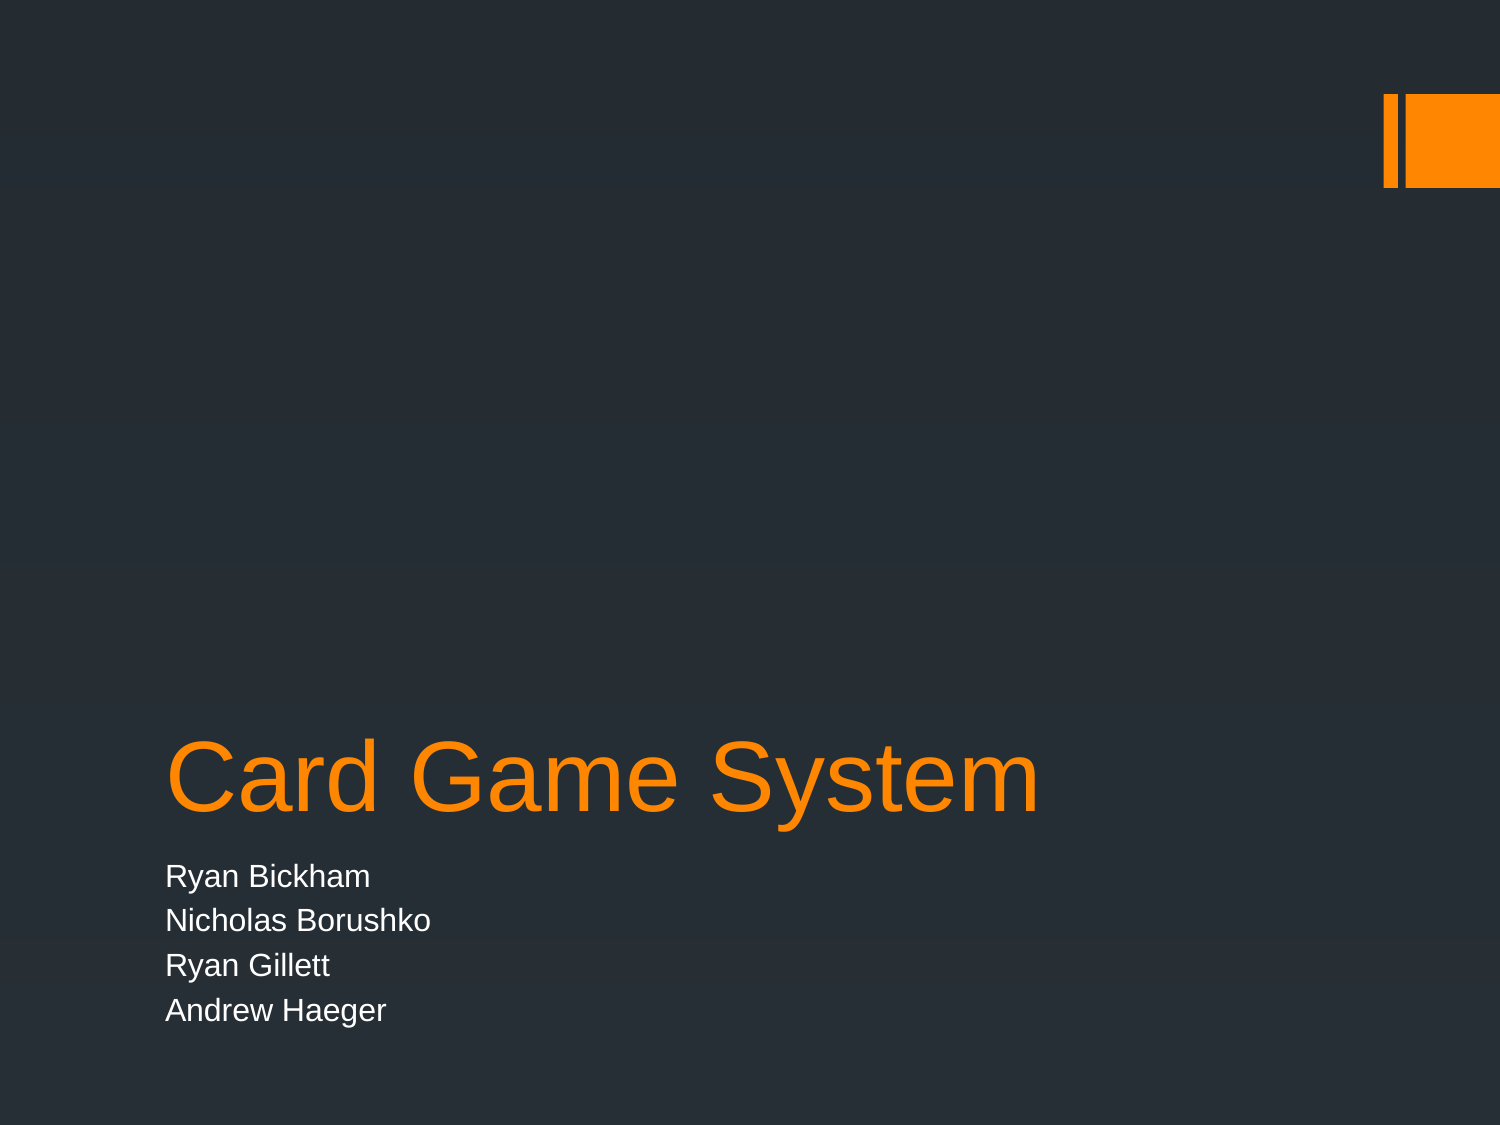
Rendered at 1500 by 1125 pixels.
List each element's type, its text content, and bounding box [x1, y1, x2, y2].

subtitle Ryan Bickham Nicholas Borushko Ryan Gillett Andrew Haeger [150, 847, 1350, 1036]
title Card Game System [150, 412, 1350, 839]
